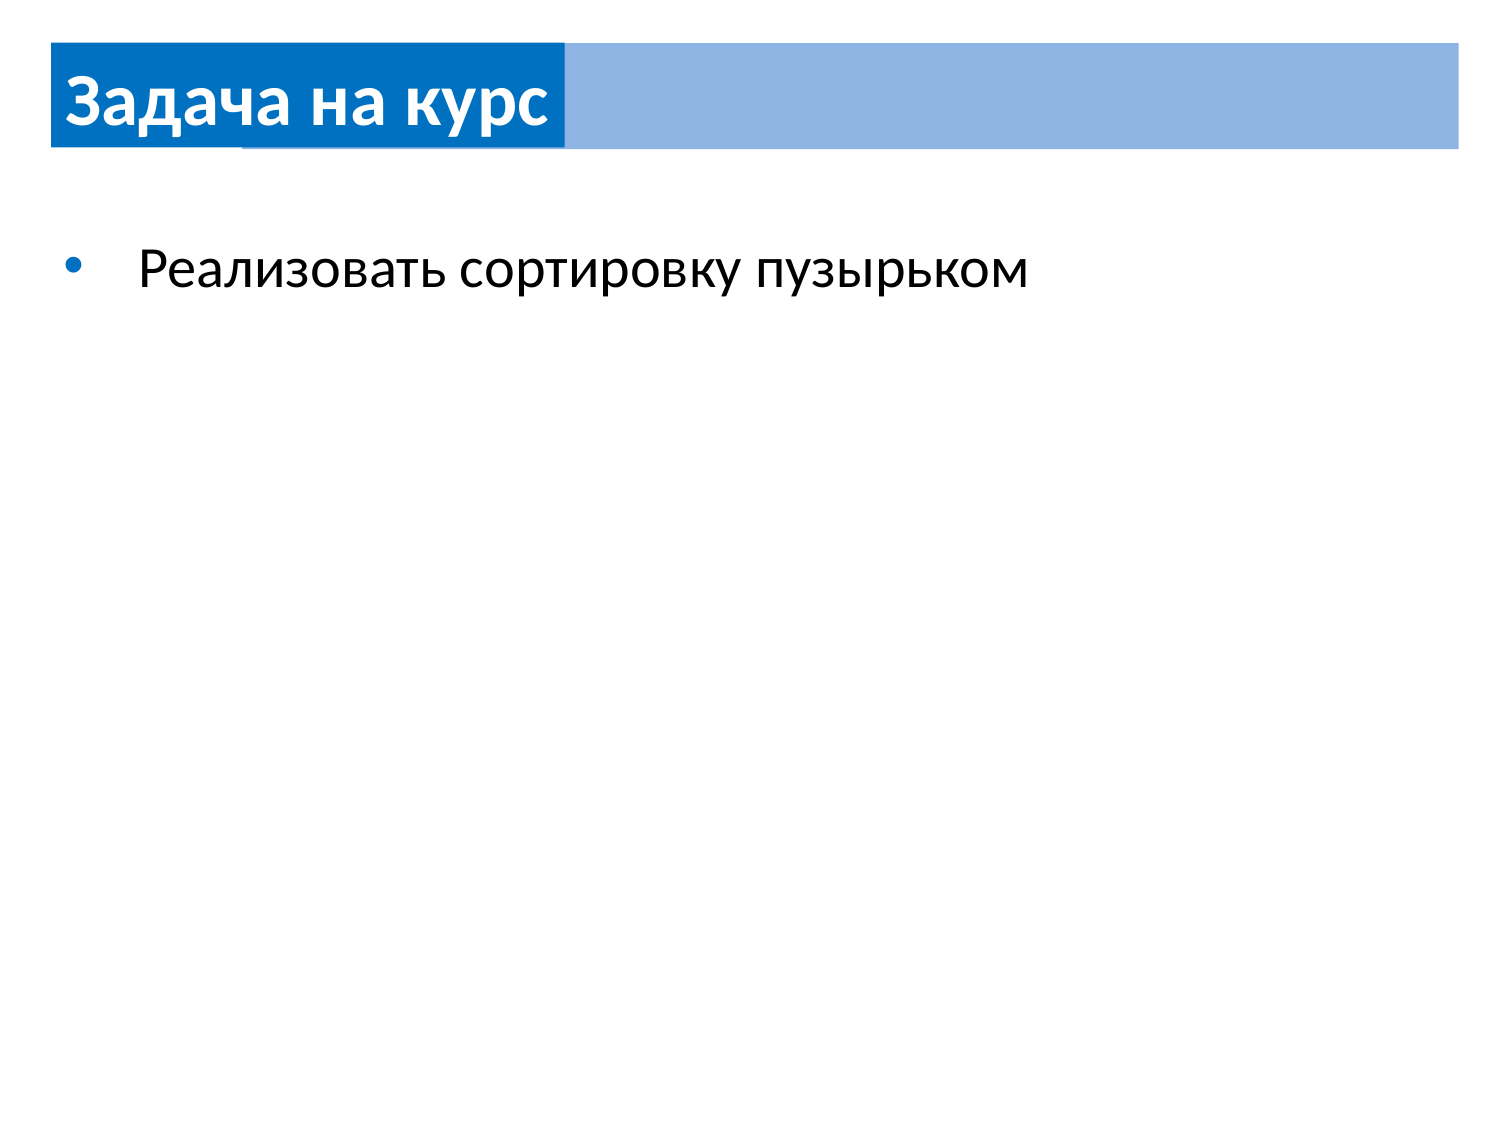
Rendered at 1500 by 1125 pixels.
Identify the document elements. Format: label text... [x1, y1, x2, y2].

text_box Задача на курс [51, 42, 565, 148]
text_box Реализовать сортировку пузырьком [48, 222, 1447, 307]
text_box [242, 43, 1459, 150]
